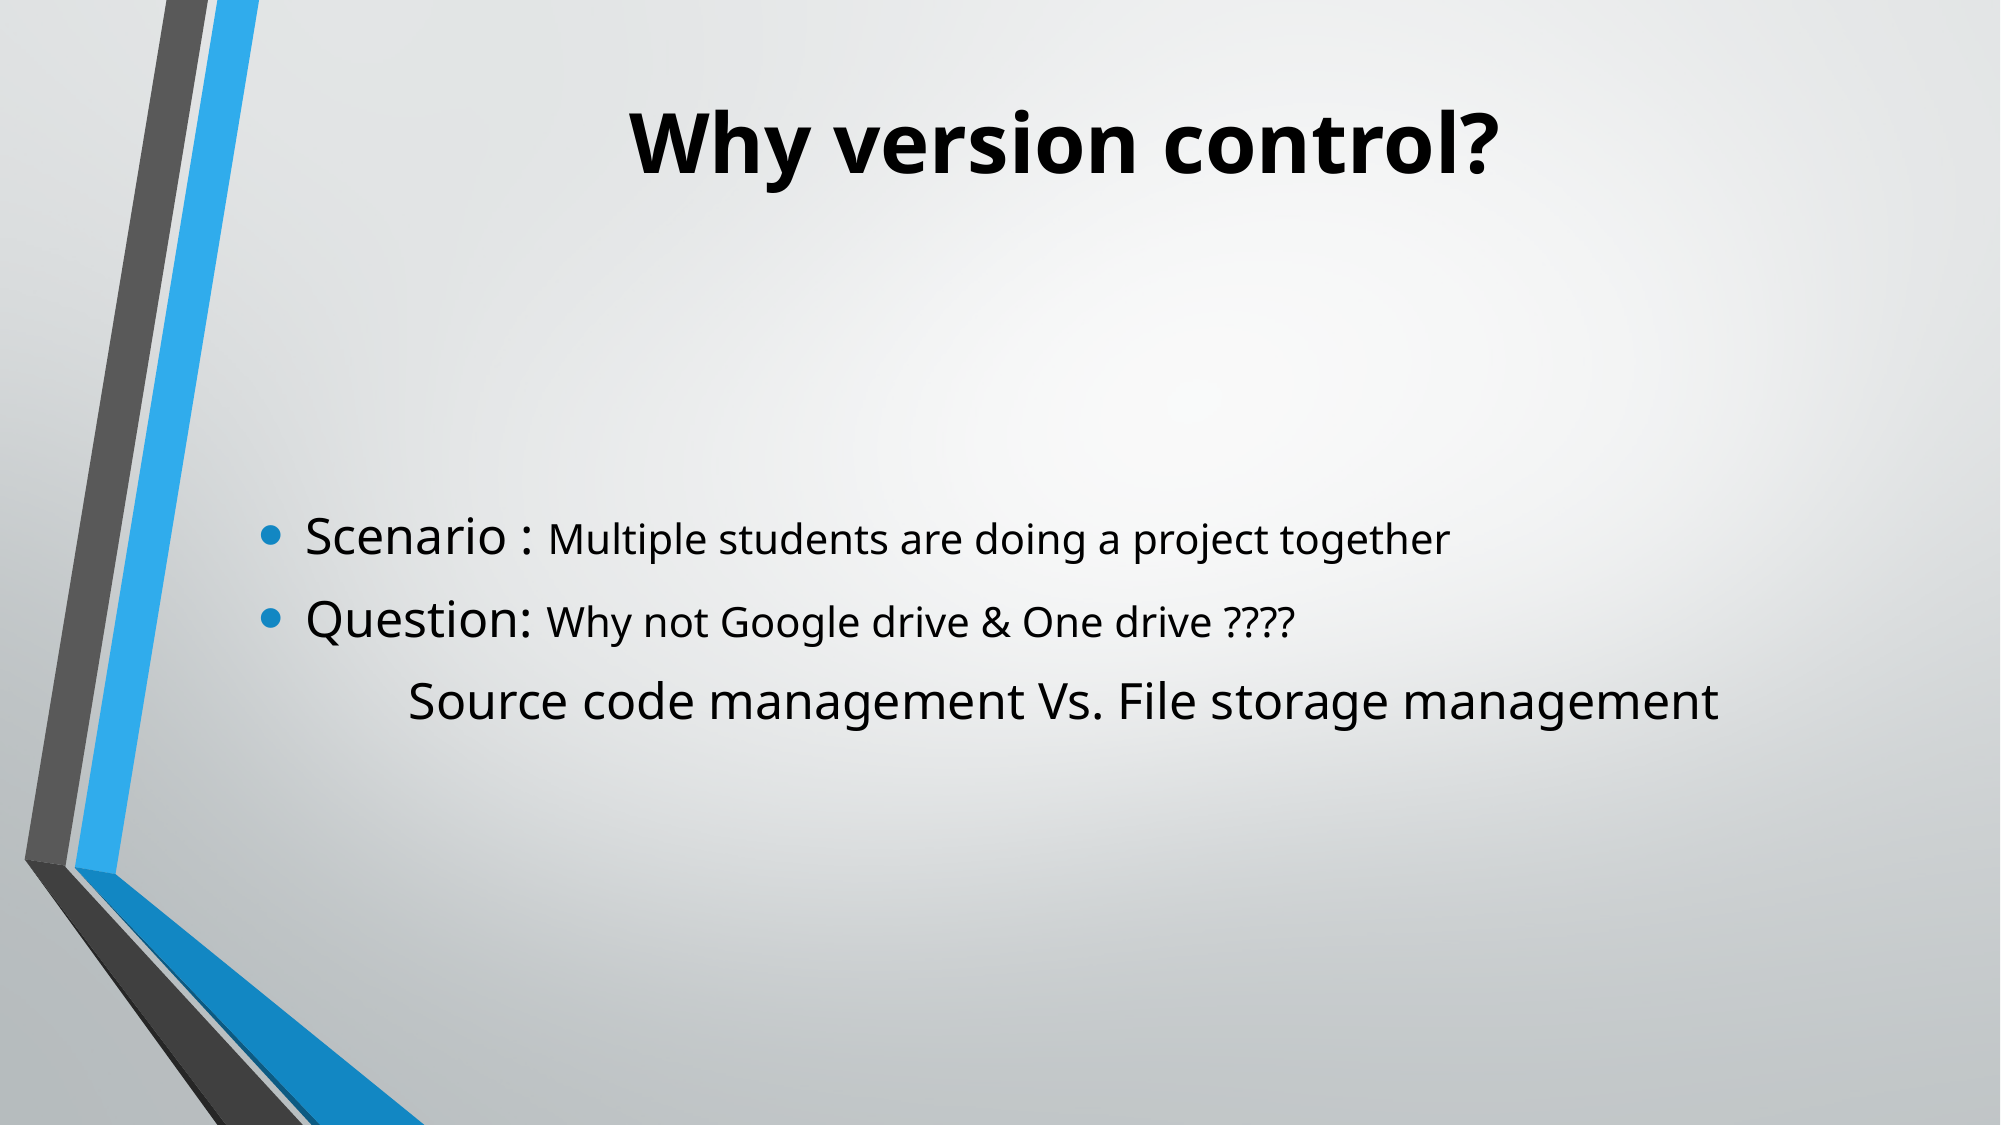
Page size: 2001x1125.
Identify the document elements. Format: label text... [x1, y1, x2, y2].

title Why version control? [243, 54, 1887, 227]
list Scenario : Multiple students are doing a project together Question: Why not Google drive & One drive ???? Source code management Vs. File storage management [243, 284, 1887, 950]
